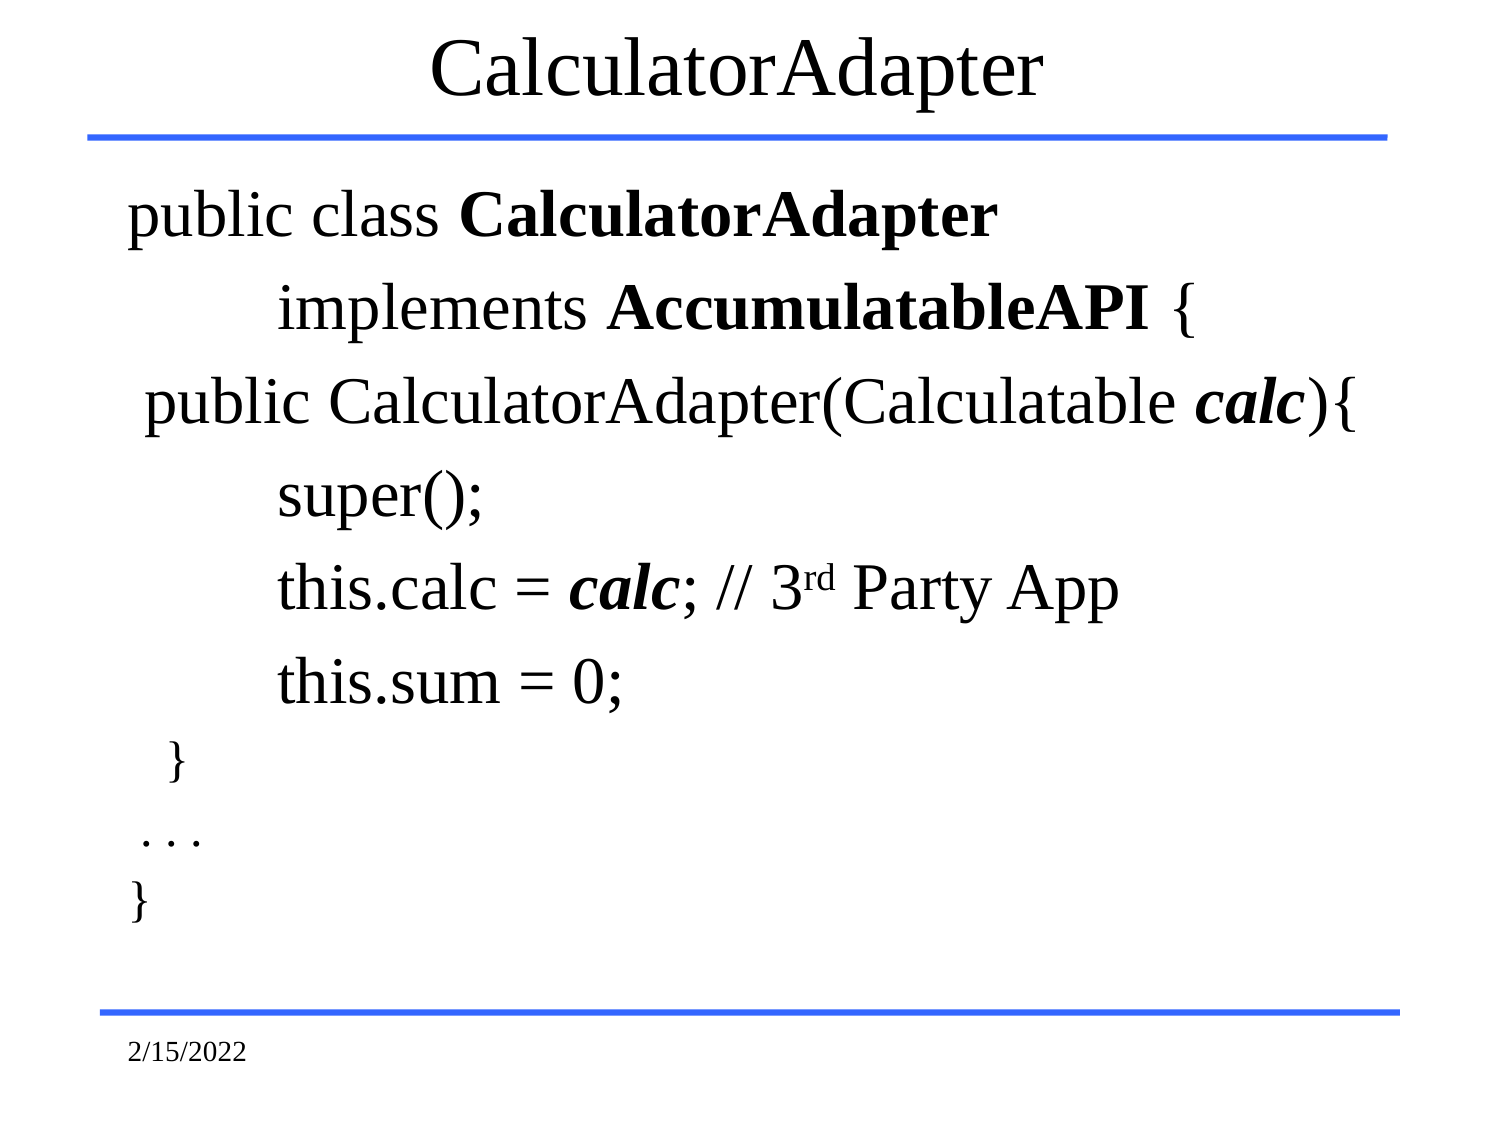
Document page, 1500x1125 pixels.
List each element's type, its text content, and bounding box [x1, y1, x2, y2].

title CalculatorAdapter [87, 0, 1388, 125]
list public class CalculatorAdapter implements AccumulatableAPI { public CalculatorAdapter(Calculatable calc){ super(); this.calc = calc; // 3rd Party App this.sum = 0; } . . . } [112, 162, 1388, 1000]
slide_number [112, 1025, 425, 1100]
